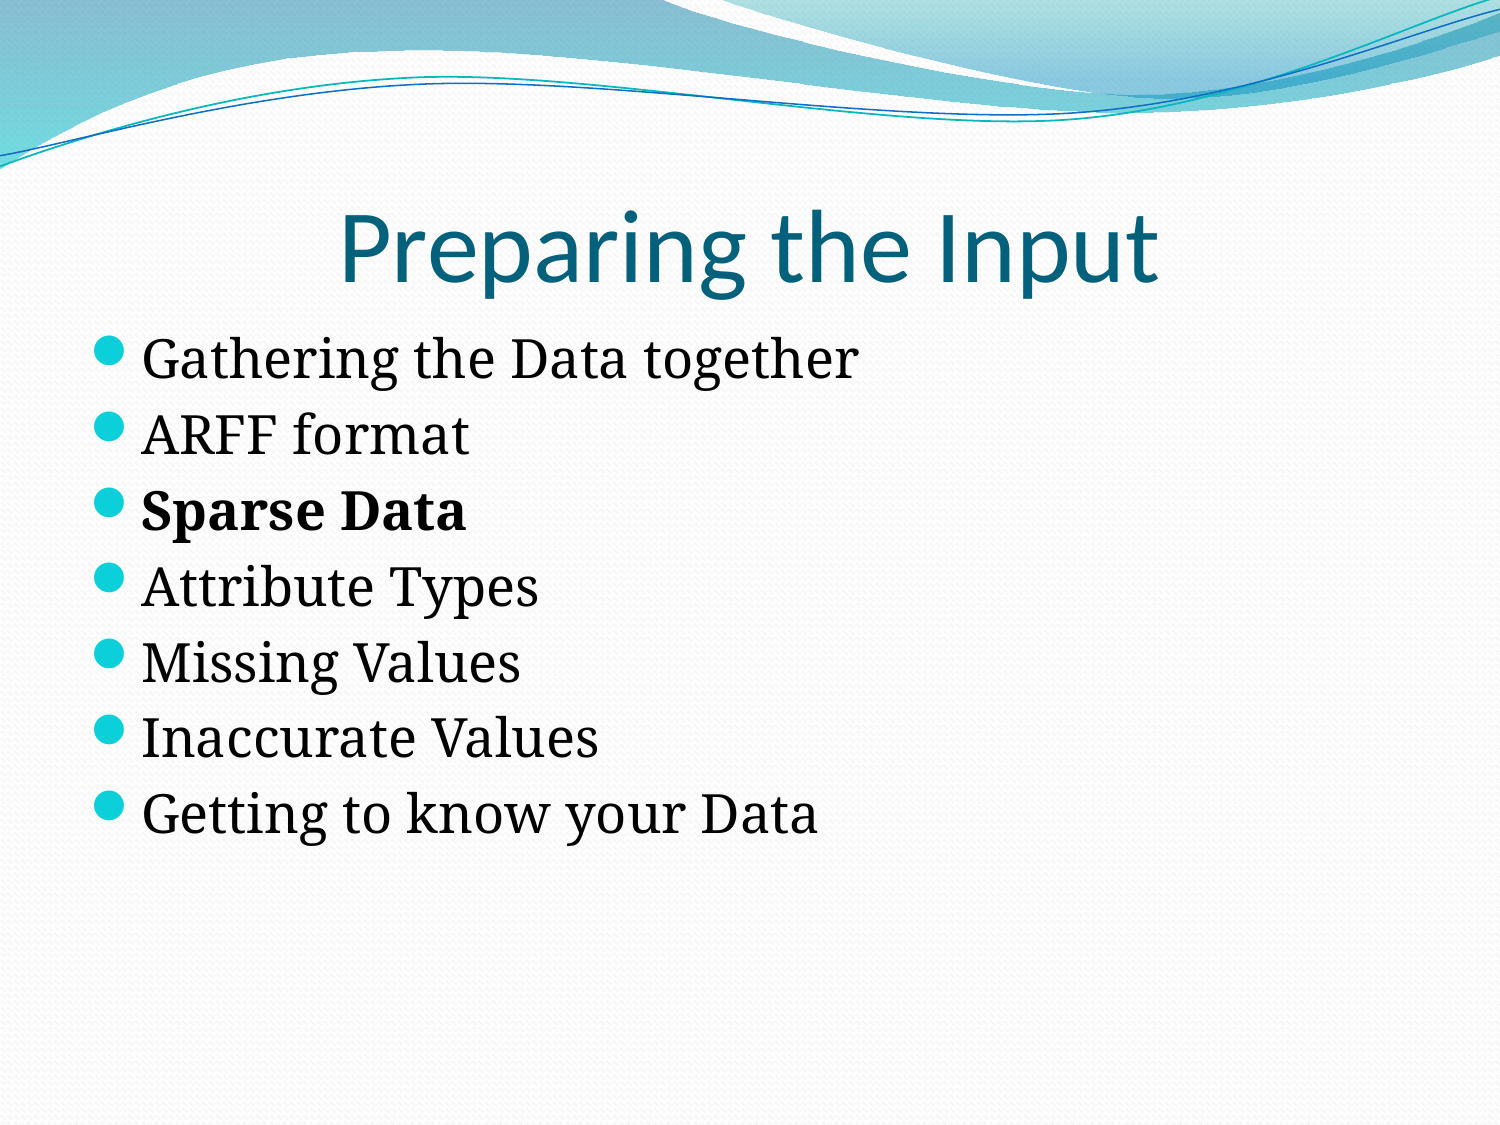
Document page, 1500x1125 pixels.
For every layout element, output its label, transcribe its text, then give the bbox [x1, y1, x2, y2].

title Preparing the Input [75, 115, 1425, 303]
list Gathering the Data together ARFF format Sparse Data Attribute Types Missing Values Inaccurate Values Getting to know your Data [75, 317, 1425, 1038]
